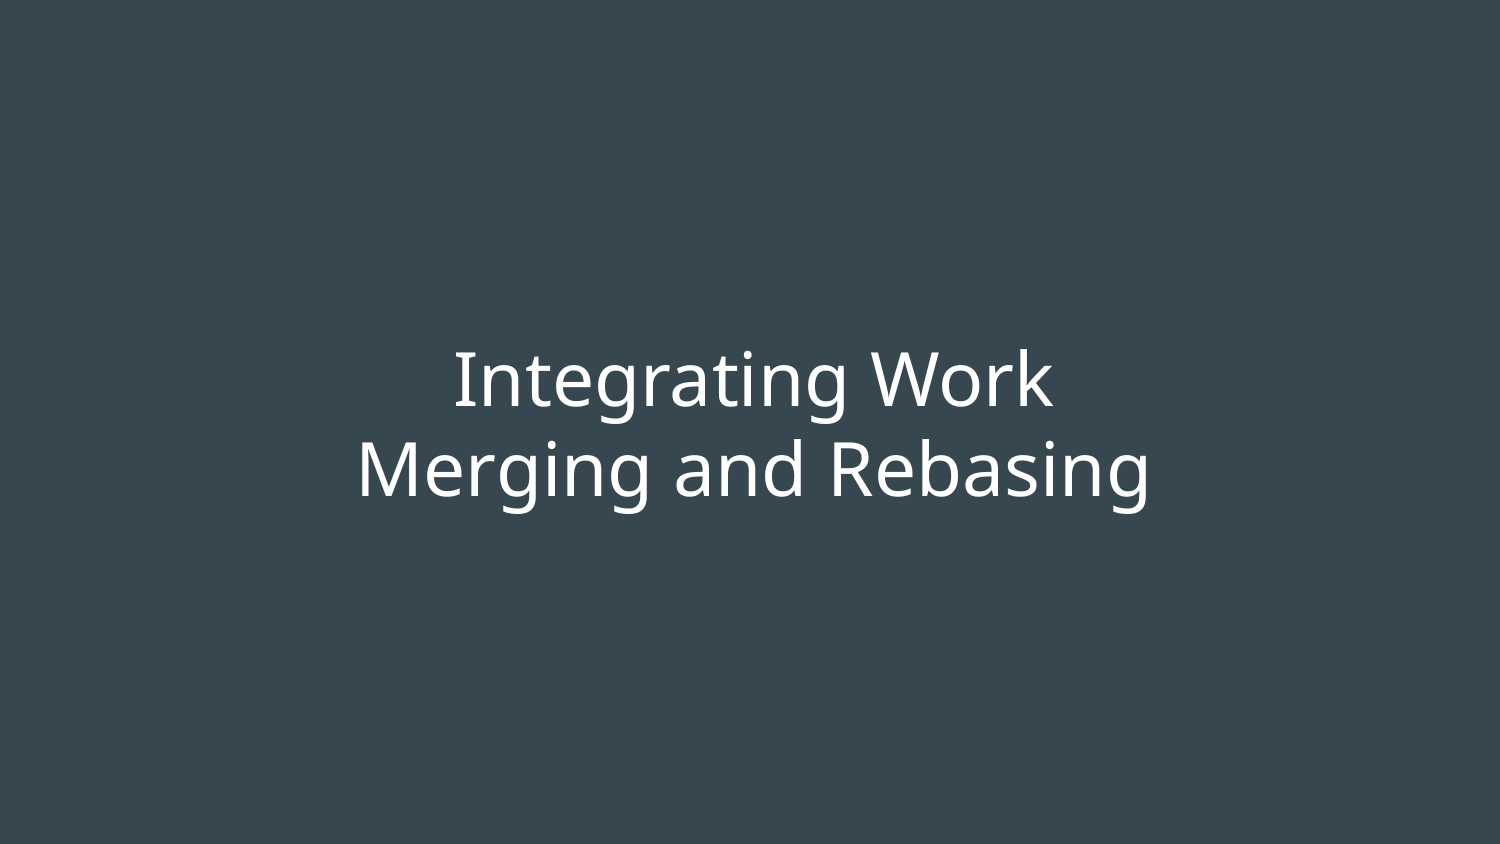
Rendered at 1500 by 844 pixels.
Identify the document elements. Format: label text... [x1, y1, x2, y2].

title Integrating Work Merging and Rebasing [110, 351, 1399, 493]
